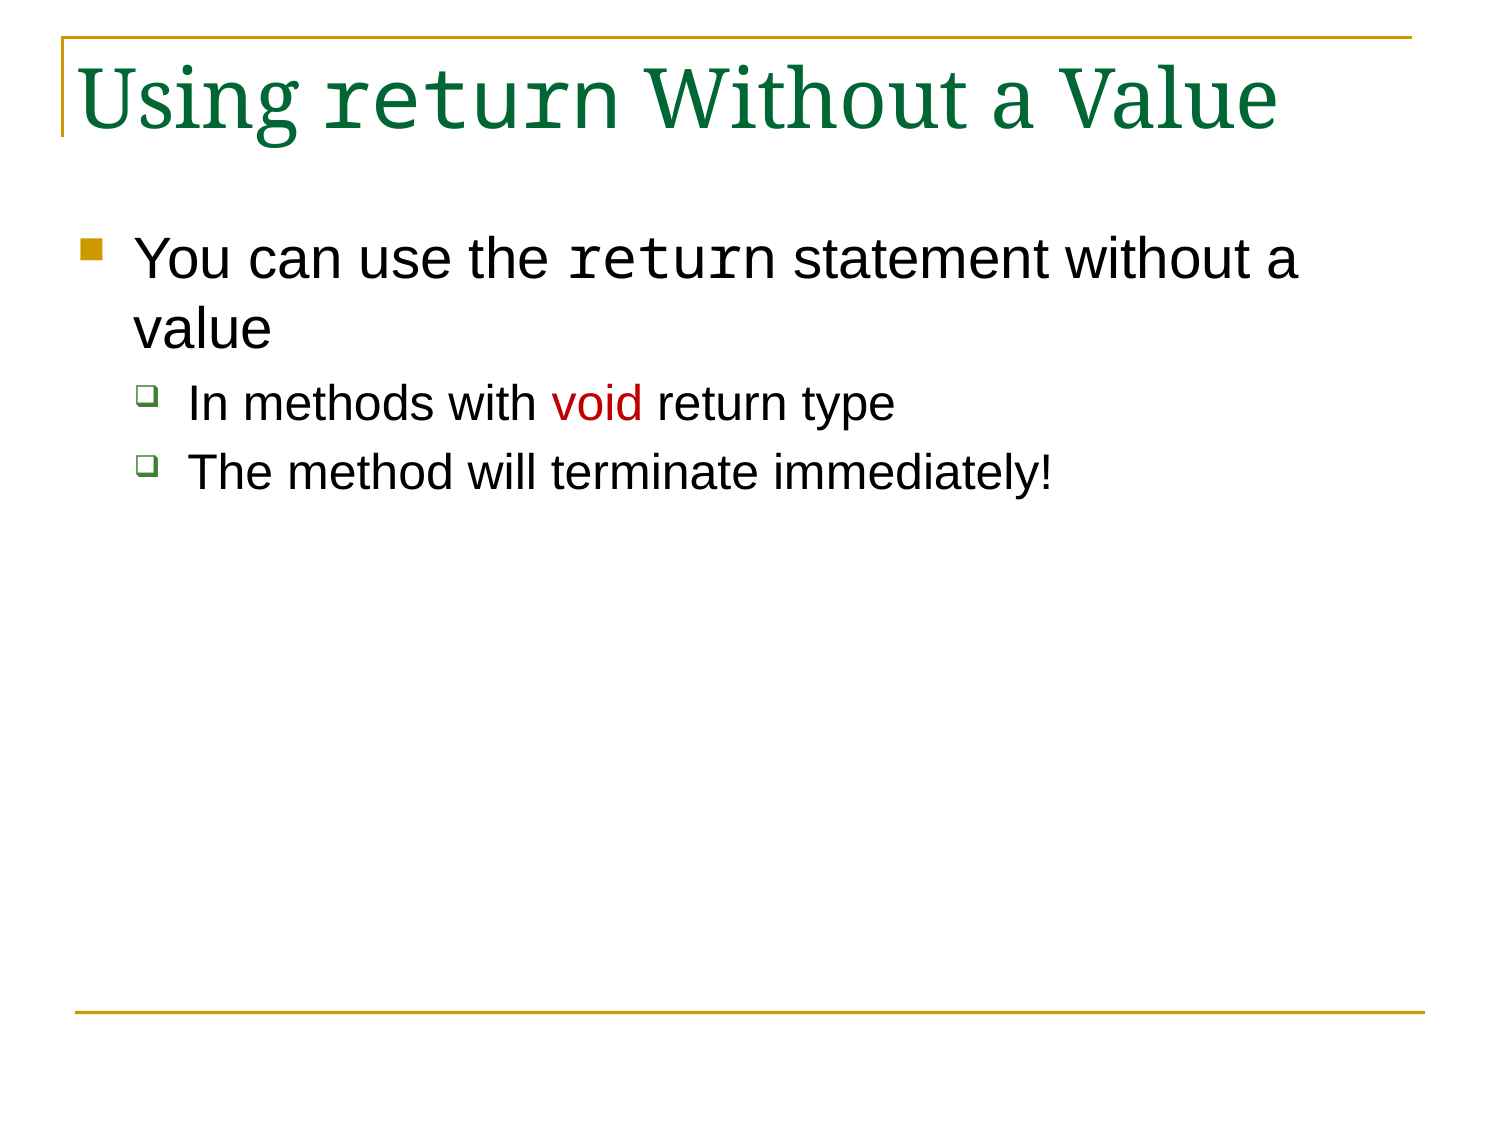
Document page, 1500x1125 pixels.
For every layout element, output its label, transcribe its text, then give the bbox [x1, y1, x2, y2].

title Using return Without a Value [62, 37, 1351, 176]
list You can use the return statement without a value In methods with void return type The method will terminate immediately! [62, 212, 1413, 1026]
